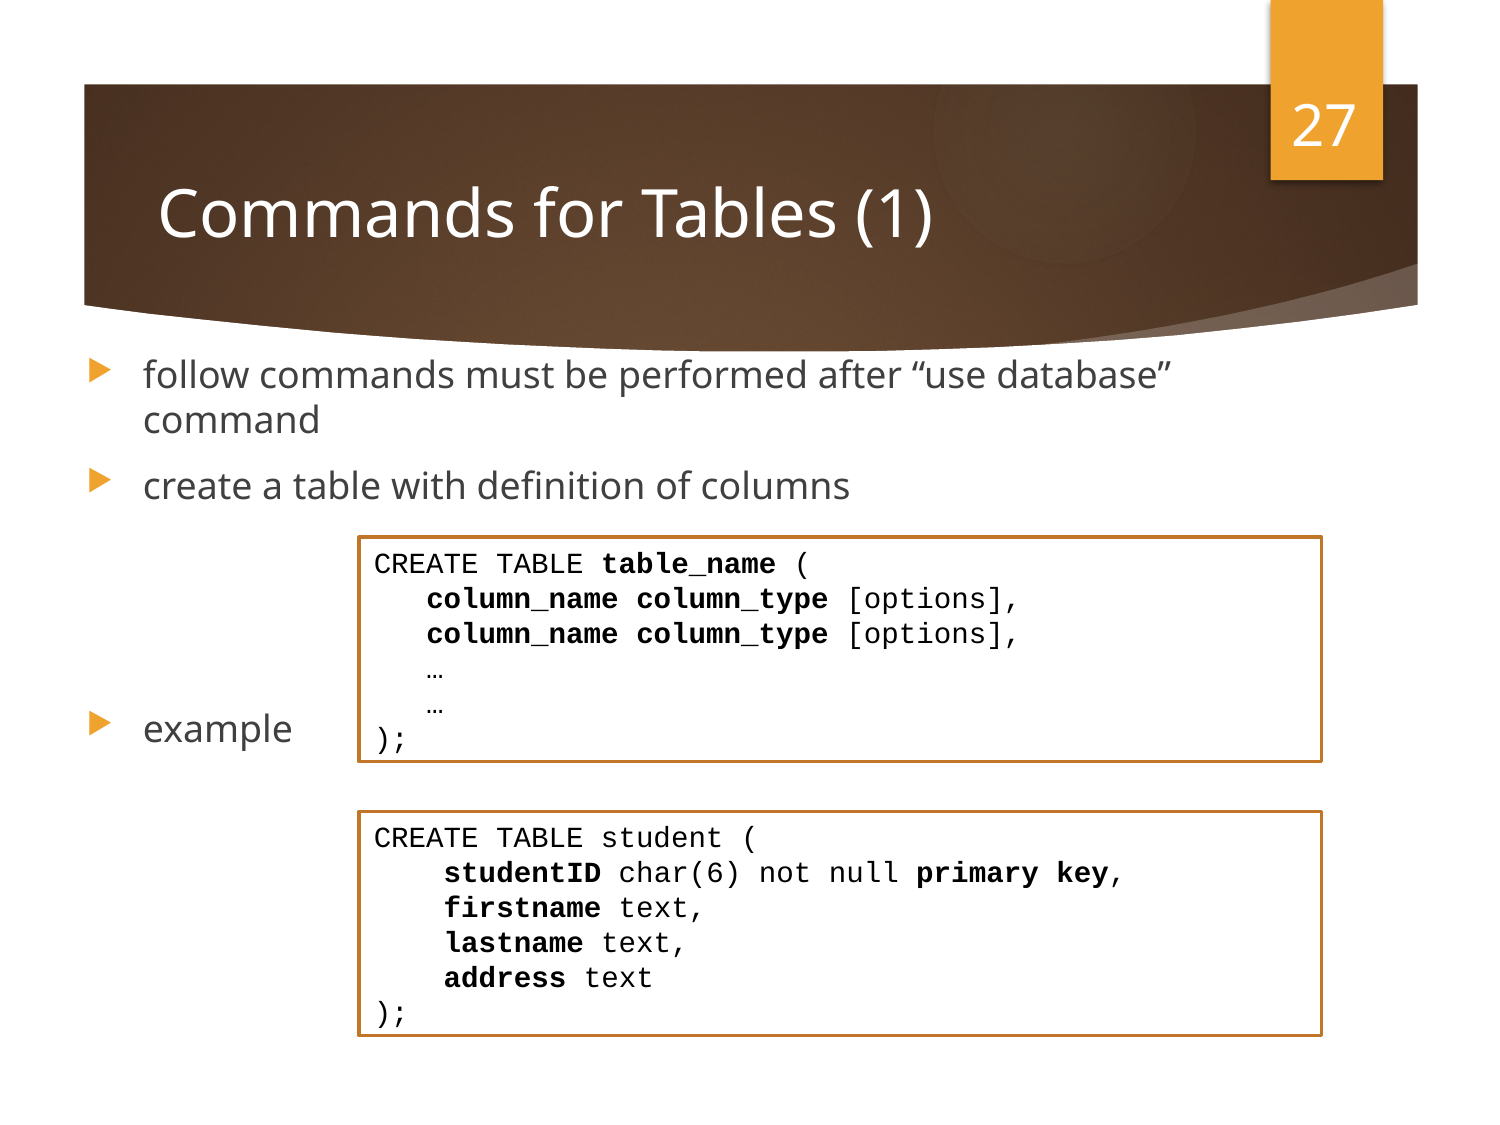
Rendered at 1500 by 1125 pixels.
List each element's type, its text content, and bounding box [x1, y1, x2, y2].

list follow commands must be performed after “use database” command create a table with definition of columns example [71, 343, 1322, 1082]
slide_number 27 [1259, 48, 1390, 175]
text_box CREATE TABLE table_name ( column_name column_type [options], column_name column_type [options], … … ); [357, 535, 1323, 763]
text_box CREATE TABLE student ( studentID char(6) not null primary key, firstname text, lastname text, address text ); [357, 810, 1323, 1037]
title Commands for Tables (1) [142, 152, 1183, 269]
